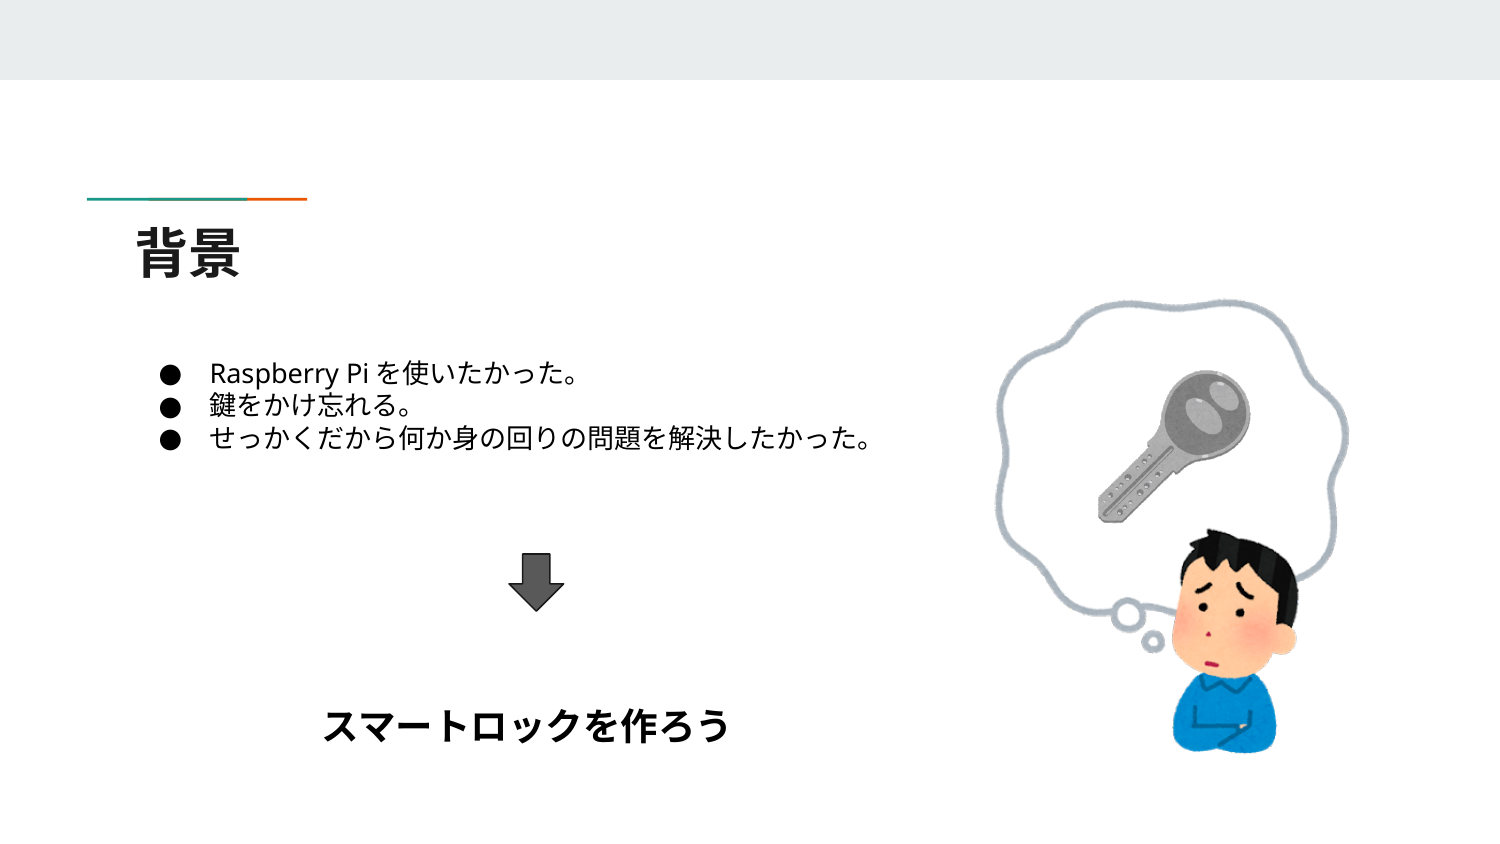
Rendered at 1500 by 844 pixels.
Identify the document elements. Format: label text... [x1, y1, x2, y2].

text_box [952, 286, 1398, 767]
text_box [508, 553, 564, 612]
text_box スマートロックを作ろう [306, 687, 766, 767]
list Raspberry Piを使いたかった。 鍵をかけ忘れる。 せっかくだから何か身の回りの問題を解決したかった。 [119, 341, 947, 478]
title 背景 [119, 204, 1381, 293]
